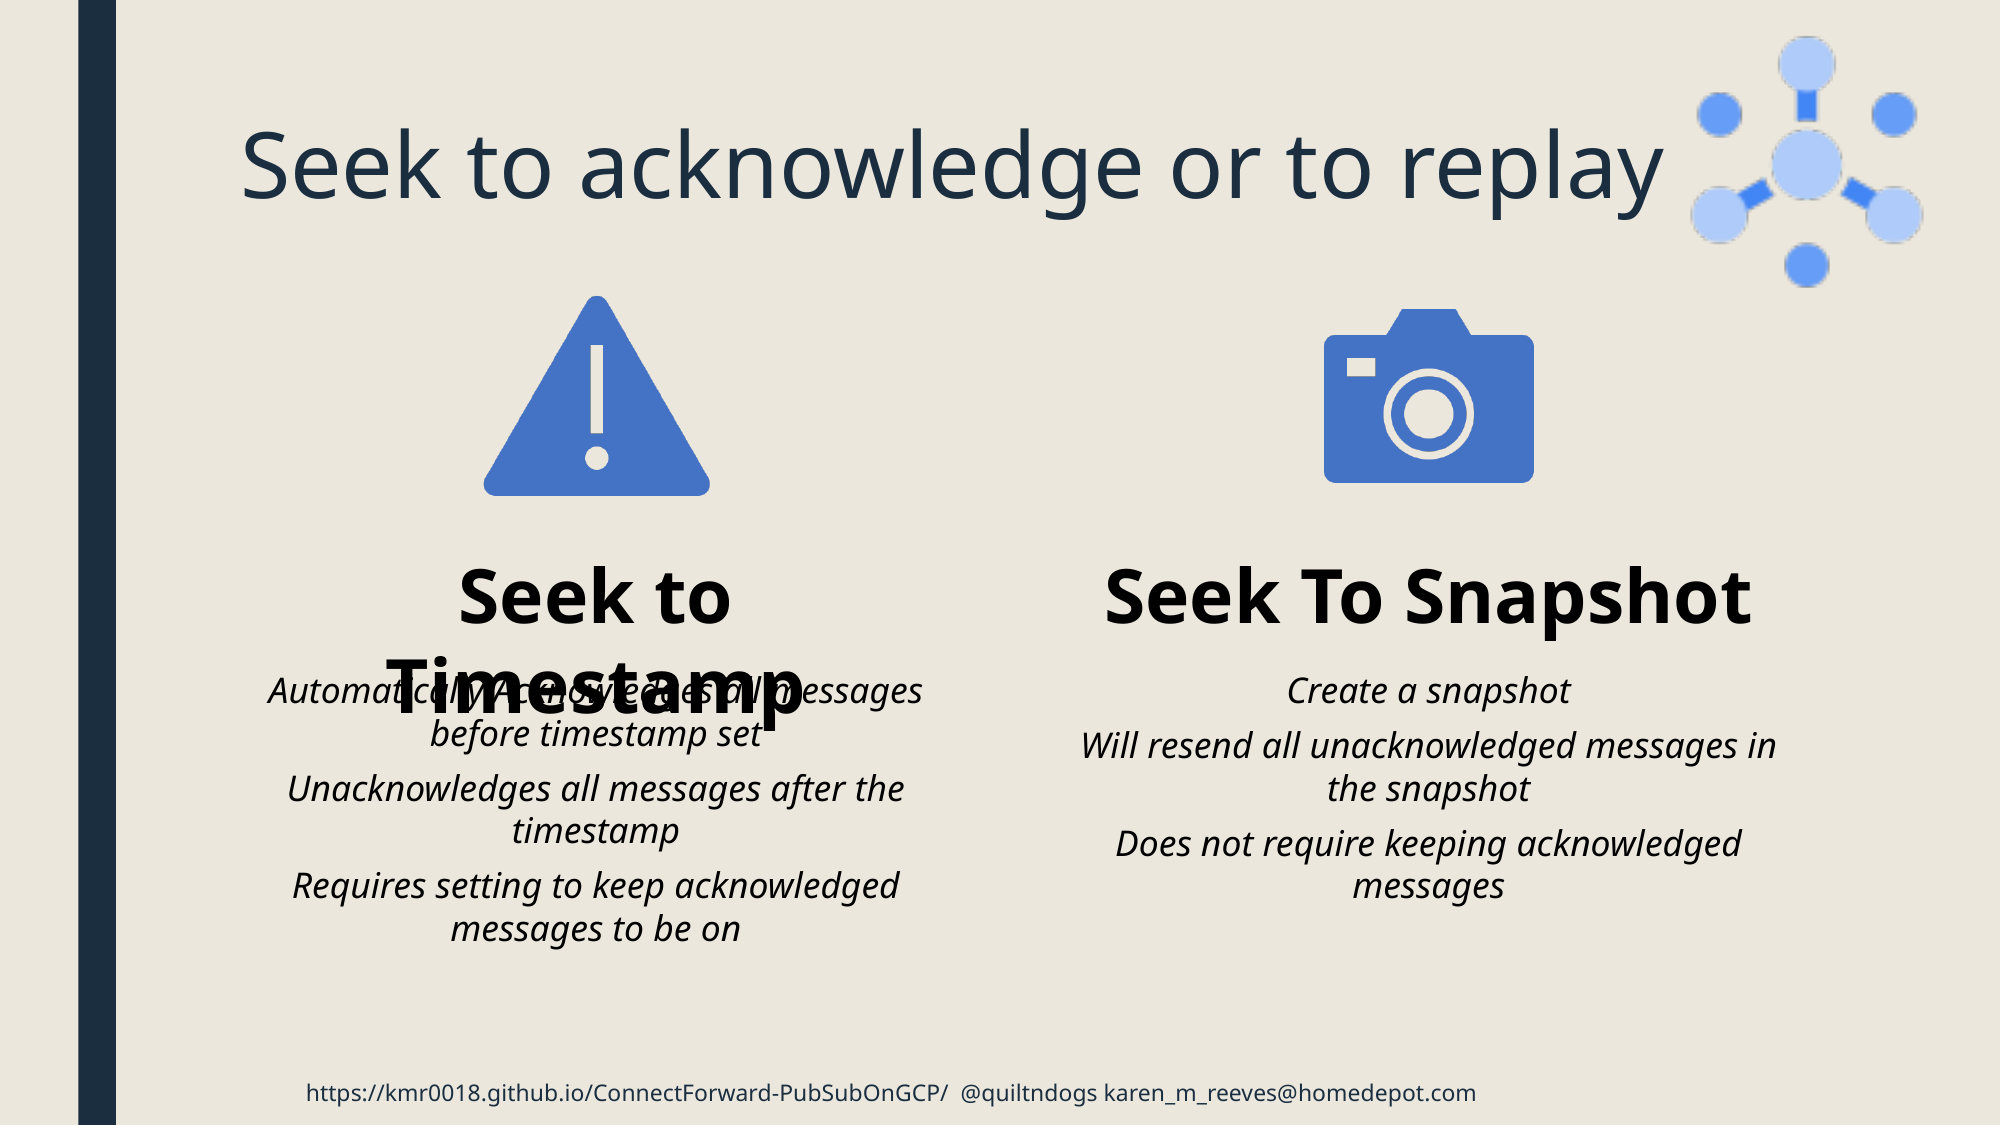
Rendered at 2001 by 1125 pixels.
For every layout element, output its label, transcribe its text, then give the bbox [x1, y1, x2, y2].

footer https://kmr0018.github.io/ConnectForward-PubSubOnGCP/ @quiltndogs karen_m_reeves@homedepot.com [290, 1058, 1505, 1125]
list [224, 252, 1800, 963]
title Seek to acknowledge or to replay [225, 112, 1658, 252]
picture [1658, 13, 1958, 313]
